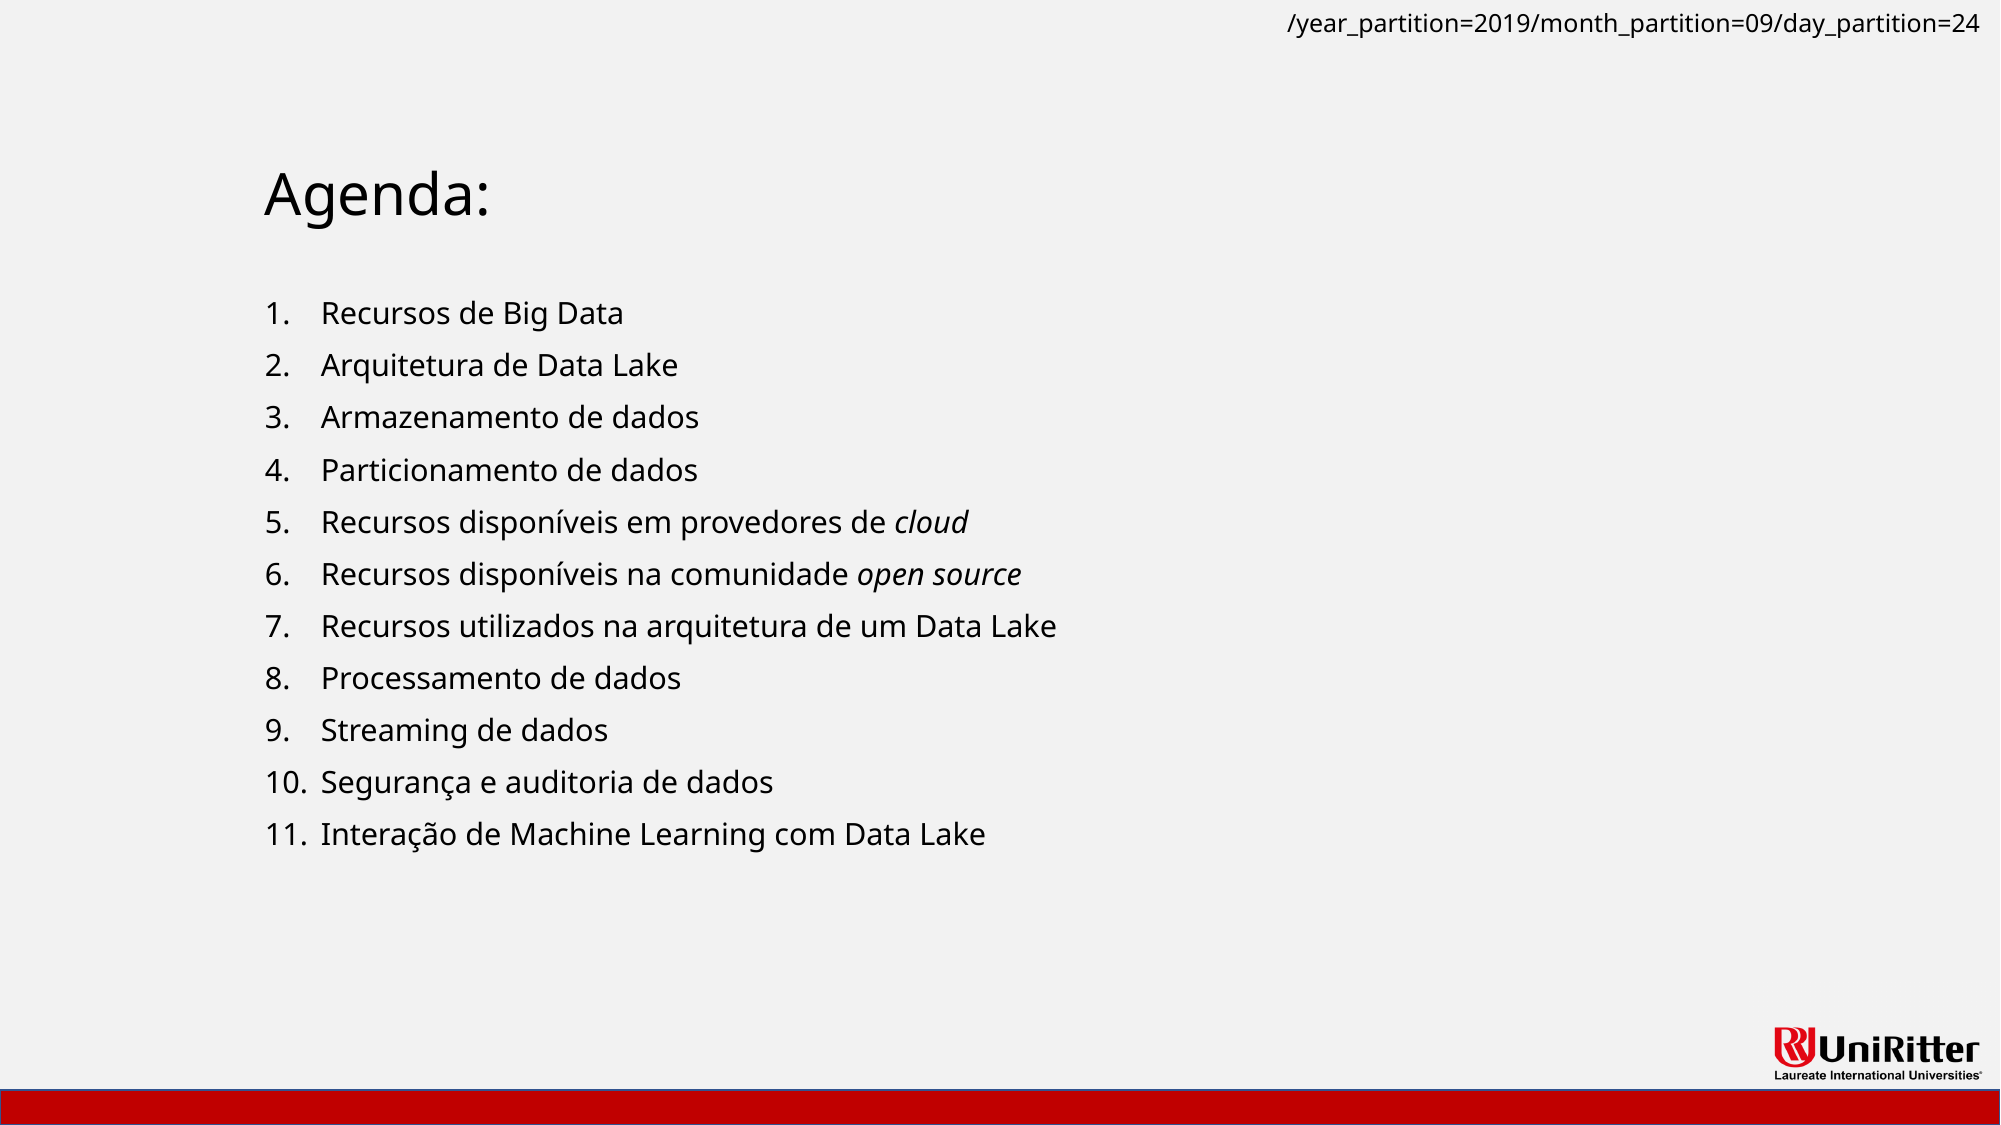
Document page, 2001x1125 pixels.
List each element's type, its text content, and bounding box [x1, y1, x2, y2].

text_box [0, 1089, 1749, 1125]
picture [1749, 982, 2000, 1125]
subtitle Recursos de Big Data Arquitetura de Data Lake Armazenamento de dados Particionamento de dados Recursos disponíveis em provedores de cloud Recursos disponíveis na comunidade open source Recursos utilizados na arquitetura de um Data Lake Processamento de dados Streaming de dados Segurança e auditoria de dados Interação de Machine Learning com Data Lake [249, 235, 1750, 863]
text_box /year_partition=2019/month_partition=09/day_partition=24 [1272, 0, 1996, 45]
title Agenda: [249, 162, 1750, 235]
